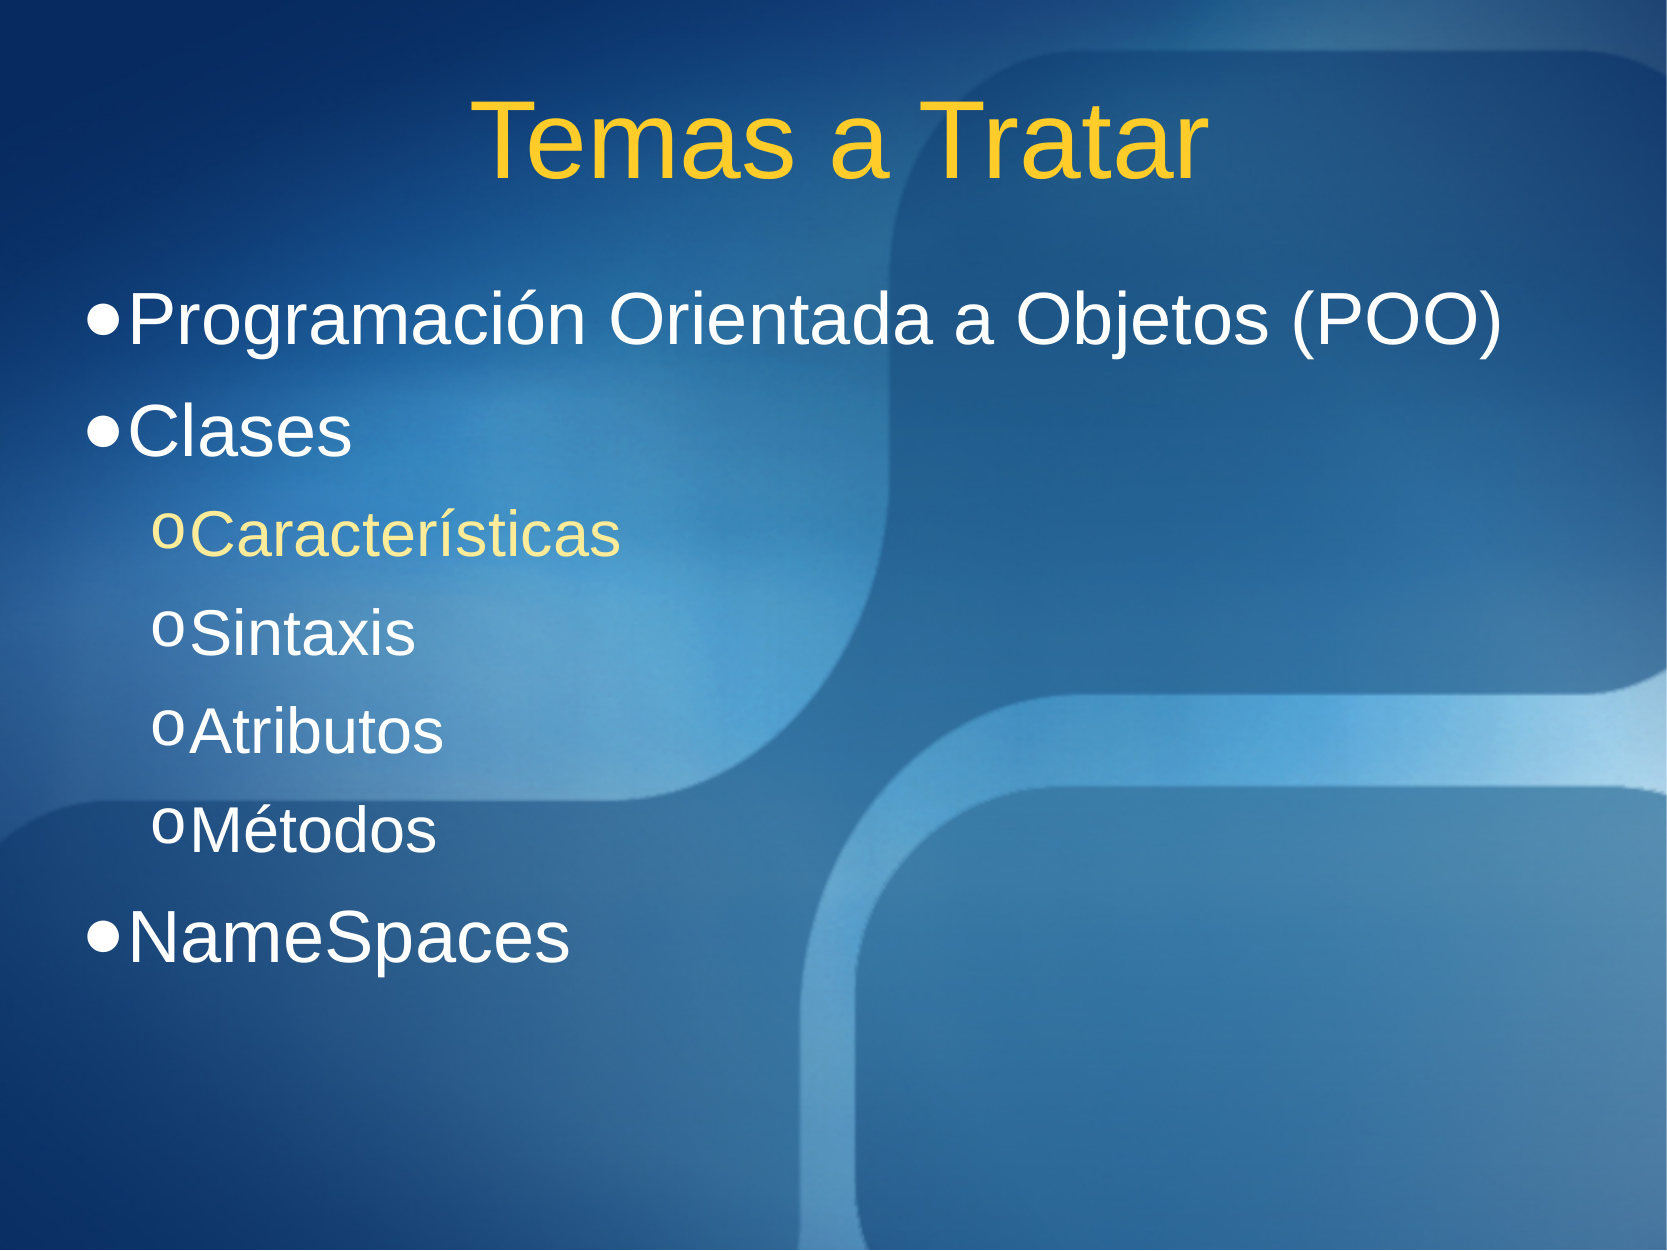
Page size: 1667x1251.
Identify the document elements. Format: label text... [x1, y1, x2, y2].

picture [0, 0, 1667, 1250]
title Temas a Tratar [86, 50, 1595, 184]
list Programación Orientada a Objetos (POO) Clases Características Sintaxis Atributos Métodos NameSpaces [58, 258, 1580, 913]
